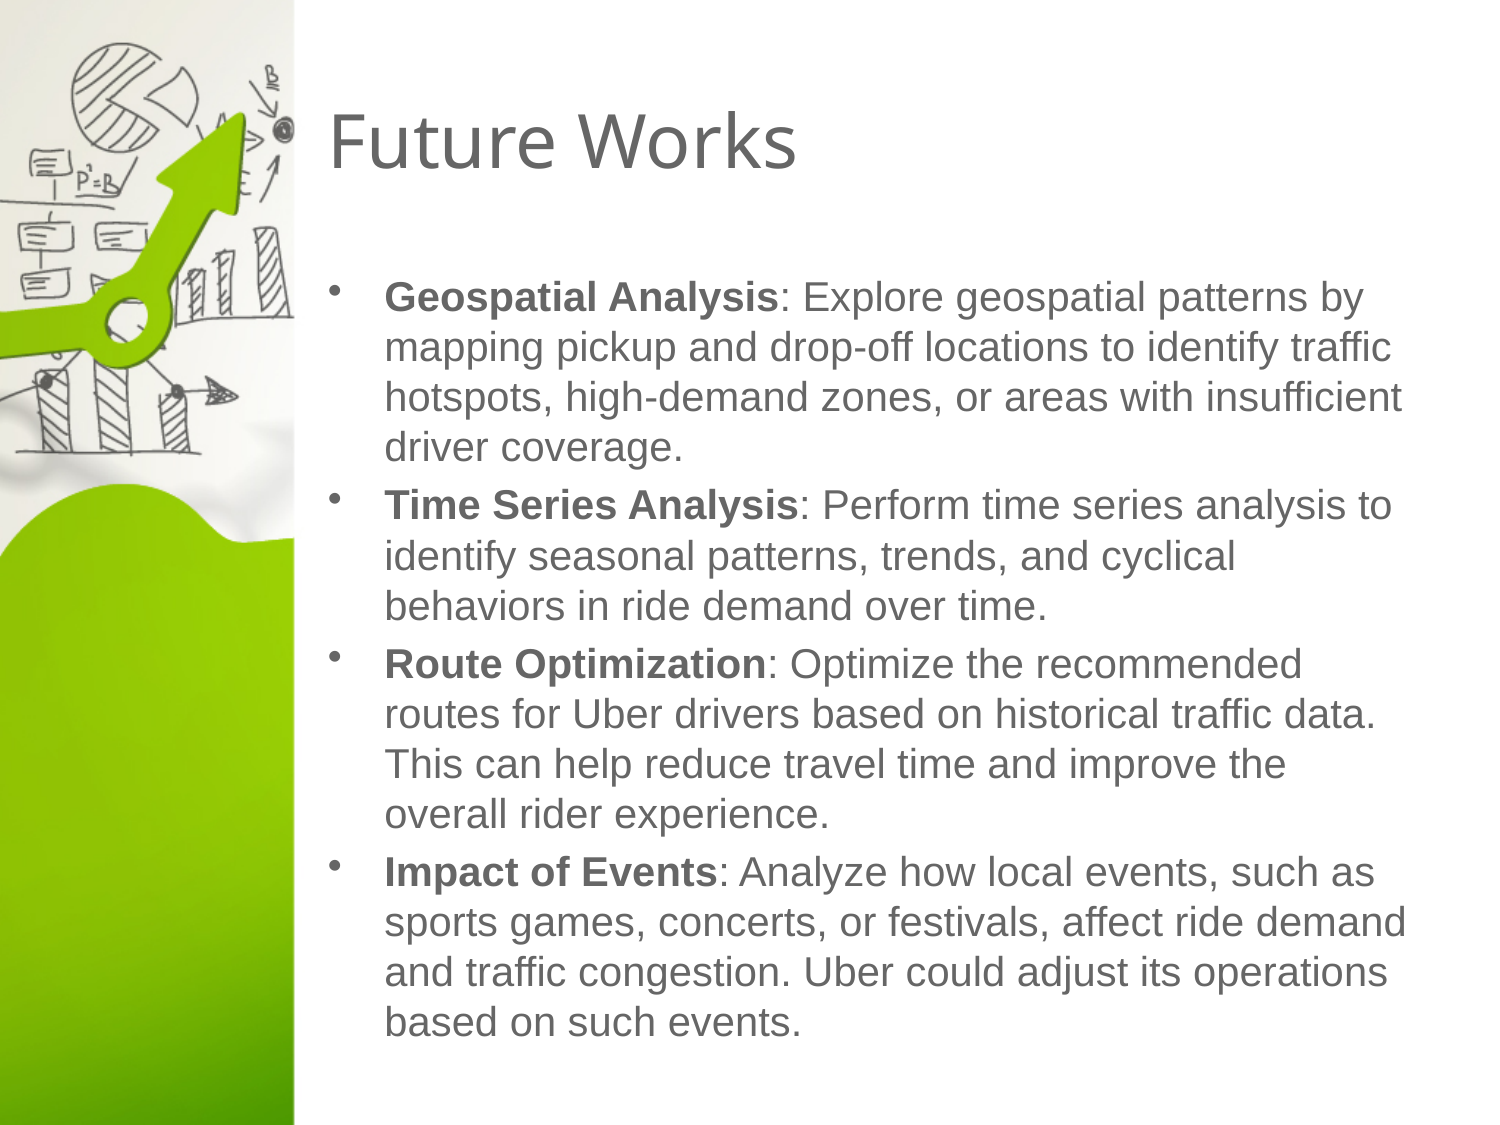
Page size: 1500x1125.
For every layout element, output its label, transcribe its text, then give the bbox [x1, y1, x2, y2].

picture [0, 0, 1500, 1125]
list Geospatial Analysis: Explore geospatial patterns by mapping pickup and drop-off locations to identify traffic hotspots, high-demand zones, or areas with insufficient driver coverage. Time Series Analysis: Perform time series analysis to identify seasonal patterns, trends, and cyclical behaviors in ride demand over time. Route Optimization: Optimize the recommended routes for Uber drivers based on historical traffic data. This can help reduce travel time and improve the overall rider experience. Impact of Events: Analyze how local events, such as sports games, concerts, or festivals, affect ride demand and traffic congestion. Uber could adjust its operations based on such events. [312, 262, 1425, 1080]
title Future Works [312, 45, 1424, 233]
